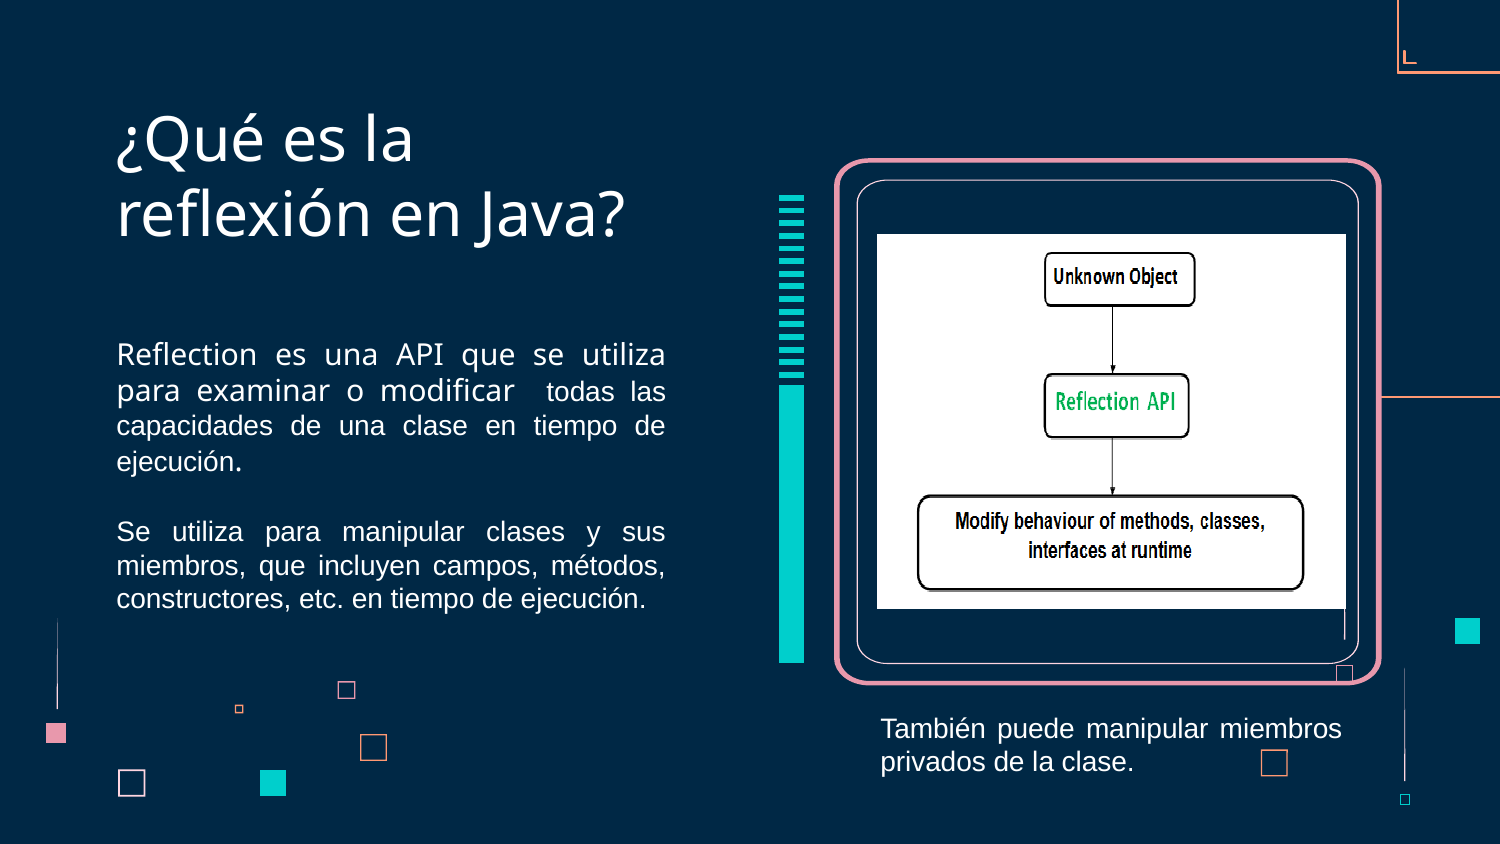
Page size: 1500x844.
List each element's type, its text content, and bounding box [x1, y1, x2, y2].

picture [876, 234, 1346, 609]
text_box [1381, 0, 1500, 398]
title ¿Qué es la reflexión en Java? [101, 107, 664, 265]
list Reflection es una API que se utiliza para examinar o modificar todas las capacidades de una clase en tiempo de ejecución. Se utiliza para manipular clases y sus miembros, que incluyen campos, métodos, constructores, etc. en tiempo de ejecución. [101, 319, 682, 738]
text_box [778, 157, 1382, 686]
text_box También puede manipular miembros privados de la clase. [865, 695, 1358, 793]
